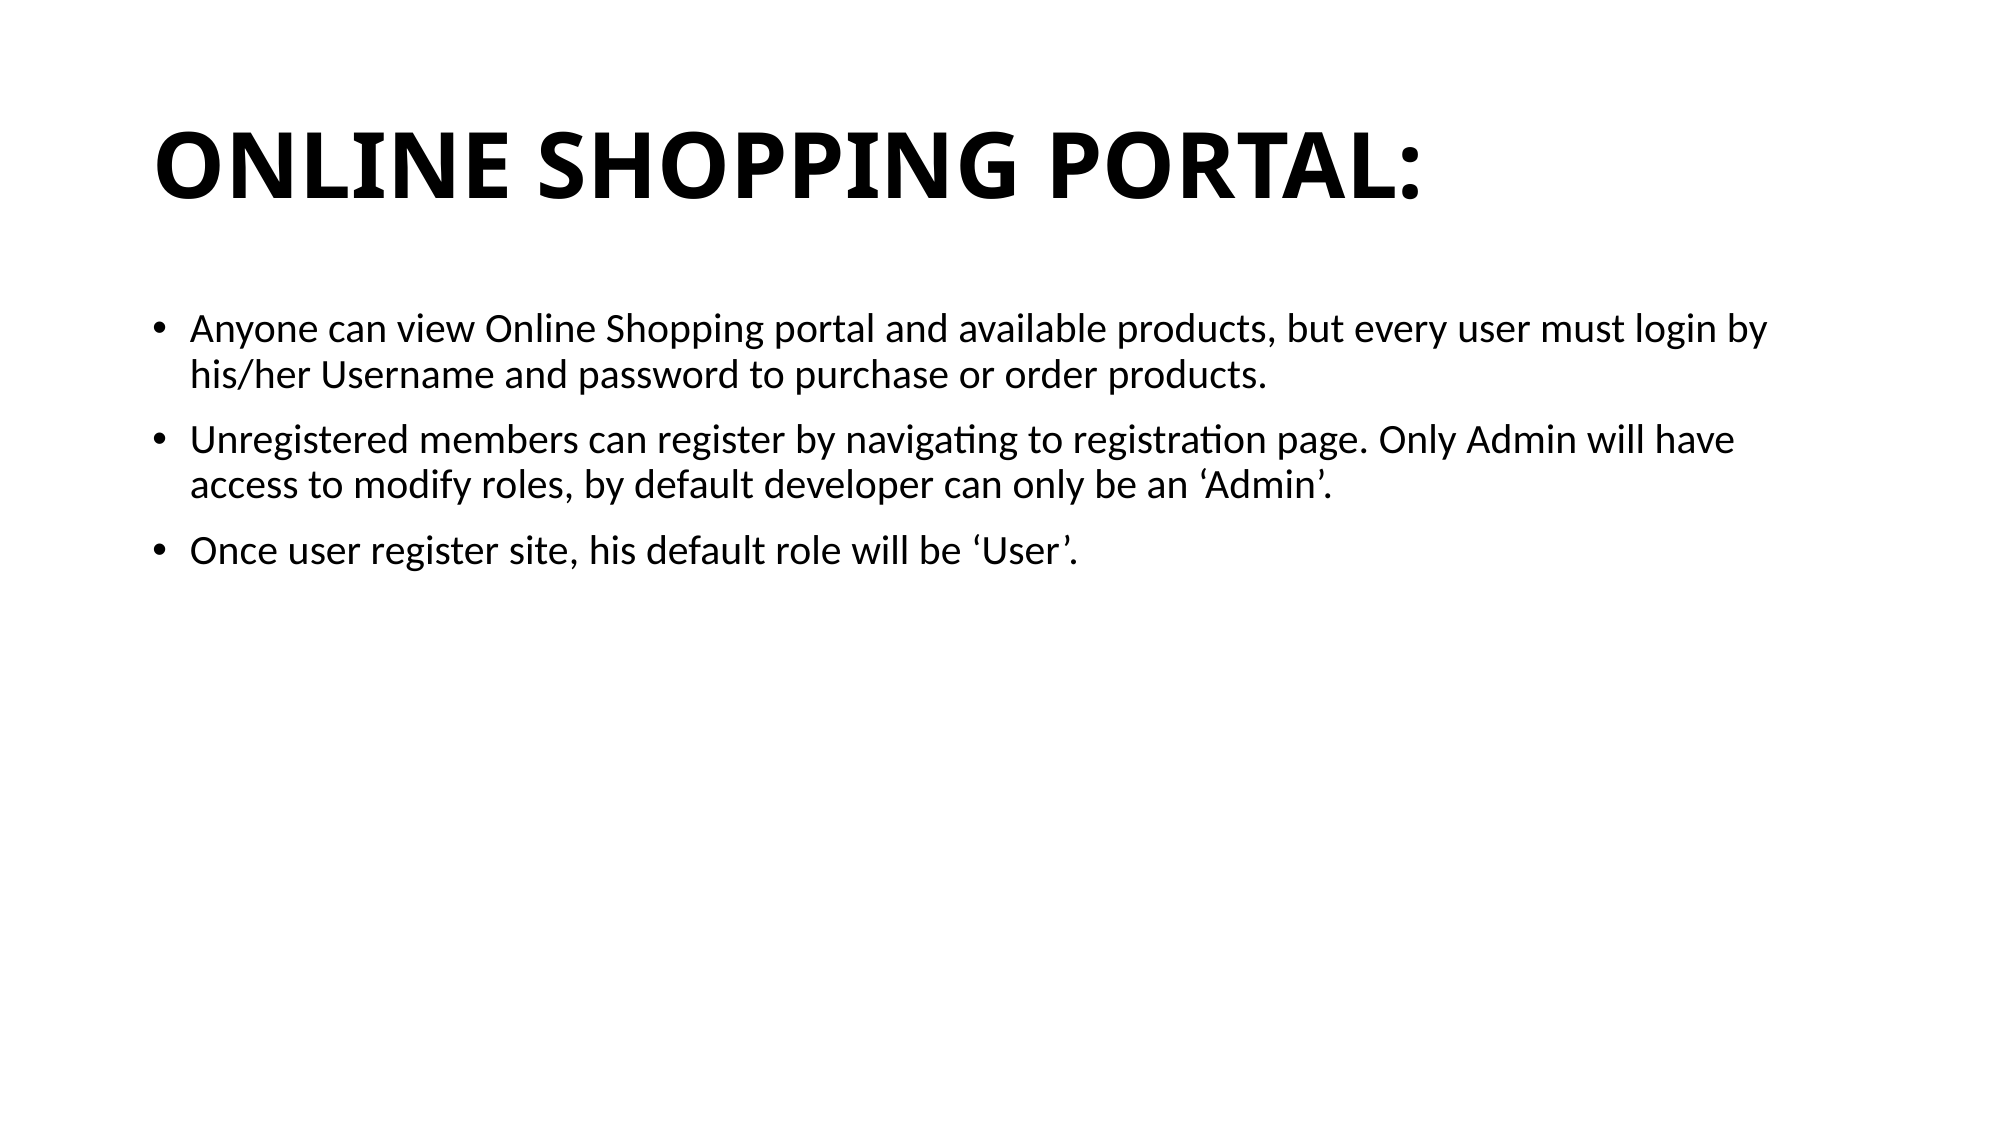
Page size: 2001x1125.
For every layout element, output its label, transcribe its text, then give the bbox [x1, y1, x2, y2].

title ONLINE SHOPPING PORTAL: [137, 59, 1863, 278]
list Anyone can view Online Shopping portal and available products, but every user must login by his/her Username and password to purchase or order products. Unregistered members can register by navigating to registration page. Only Admin will have access to modify roles, by default developer can only be an ‘Admin’. Once user register site, his default role will be ‘User’. [137, 299, 1863, 1014]
